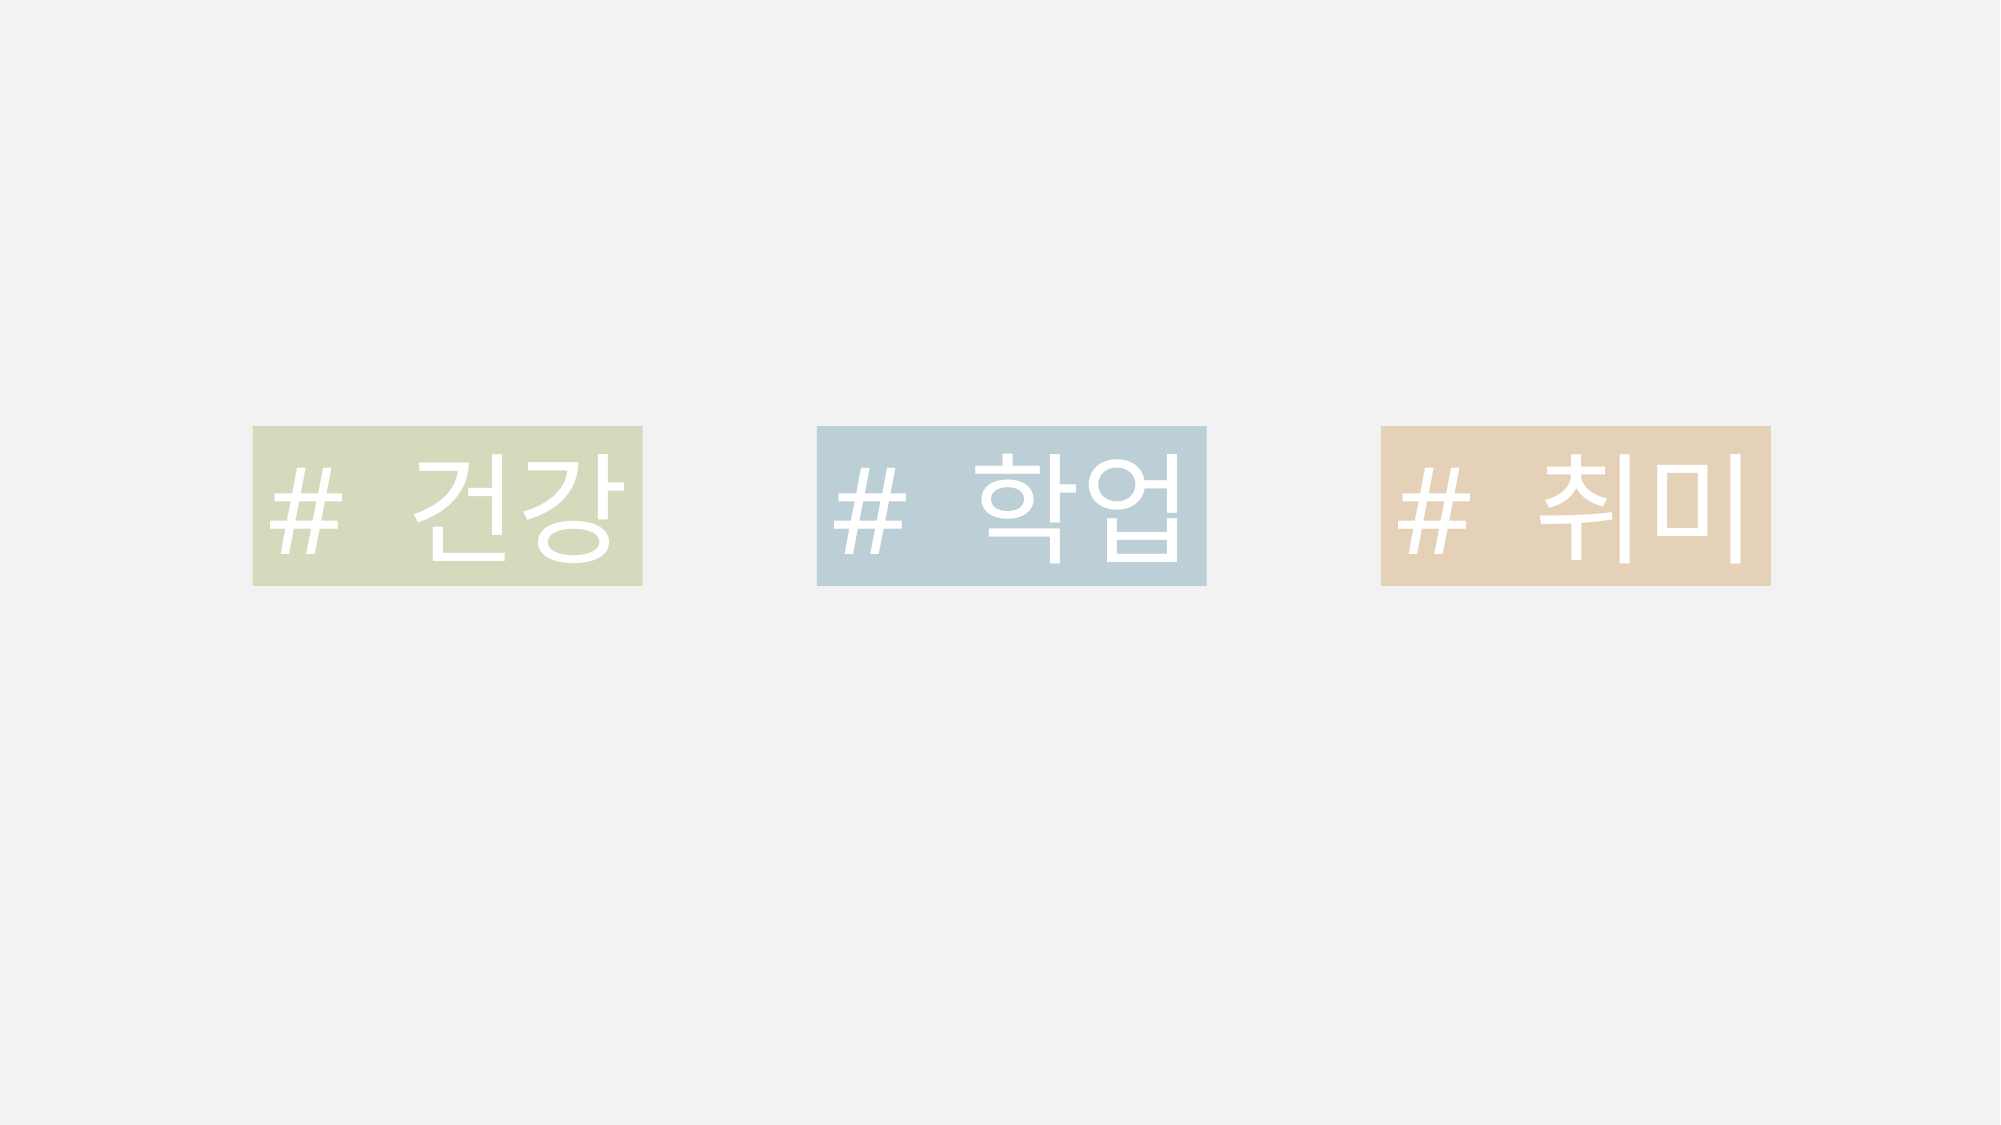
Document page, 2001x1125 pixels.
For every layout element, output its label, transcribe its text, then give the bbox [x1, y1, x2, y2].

text_box # 학업 [816, 426, 1207, 586]
text_box # 건강 [252, 426, 643, 586]
text_box # 취미 [1380, 426, 1771, 586]
